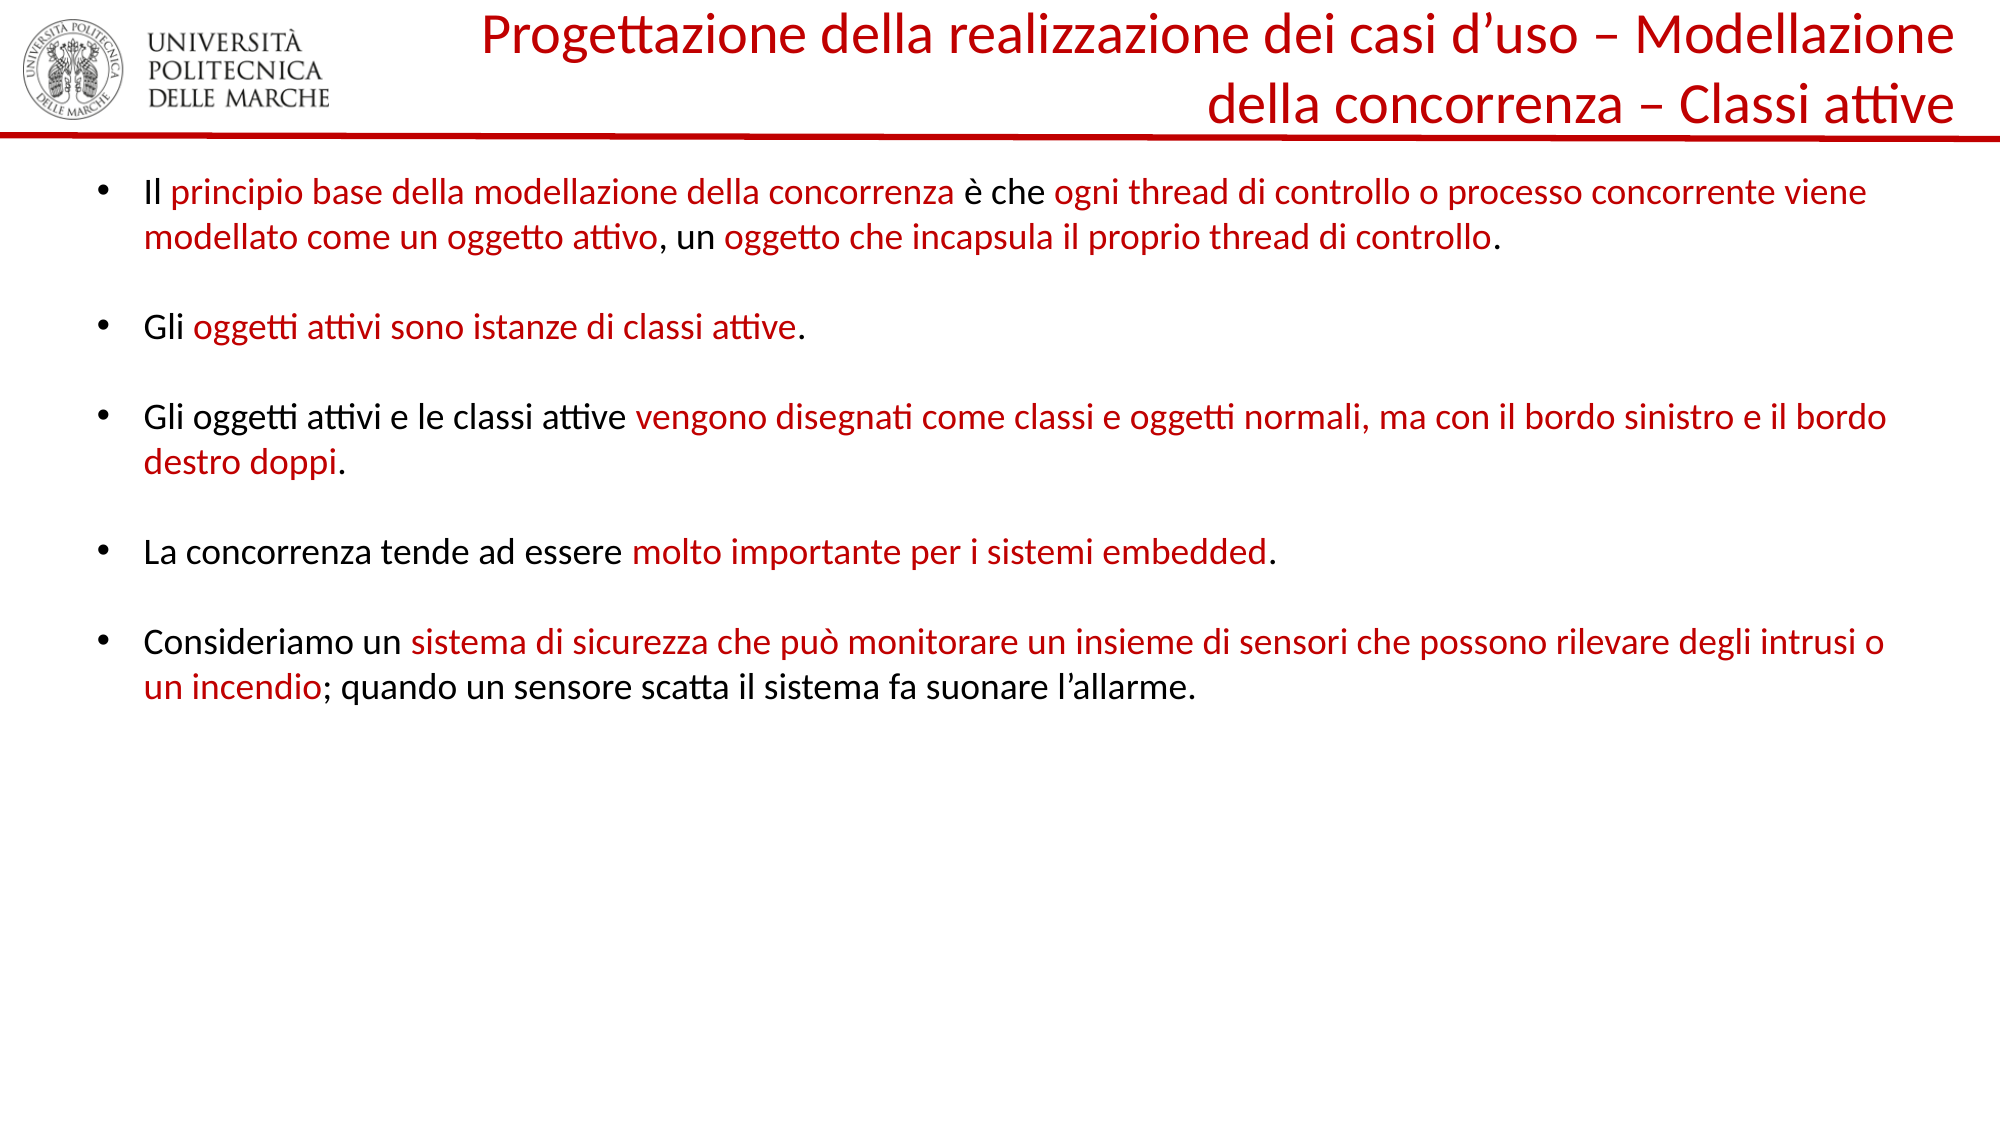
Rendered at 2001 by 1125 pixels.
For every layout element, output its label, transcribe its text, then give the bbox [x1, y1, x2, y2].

text_box Progettazione della realizzazione dei casi d’uso – Modellazione della concorrenza – Classi attive [466, 139, 1971, 143]
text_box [0, 135, 2000, 139]
picture [23, 17, 329, 122]
text_box Il principio base della modellazione della concorrenza è che ogni thread di controllo o processo concorrente viene modellato come un oggetto attivo, un oggetto che incapsula il proprio thread di controllo. Gli oggetti attivi sono istanze di classi attive. Gli oggetti attivi e le classi attive vengono disegnati come classi e oggetti normali, ma con il bordo sinistro e il bordo destro doppi. La concorrenza tende ad essere molto importante per i sistemi embedded. Consideriamo un sistema di sicurezza che può monitorare un insieme di sensori che possono rilevare degli intrusi o un incendio; quando un sensore scatta il sistema fa suonare l’allarme. [82, 159, 1932, 805]
text_box Progettazione della realizzazione dei casi d’uso – Modellazione della concorrenza – Classi attive [466, 0, 1971, 135]
